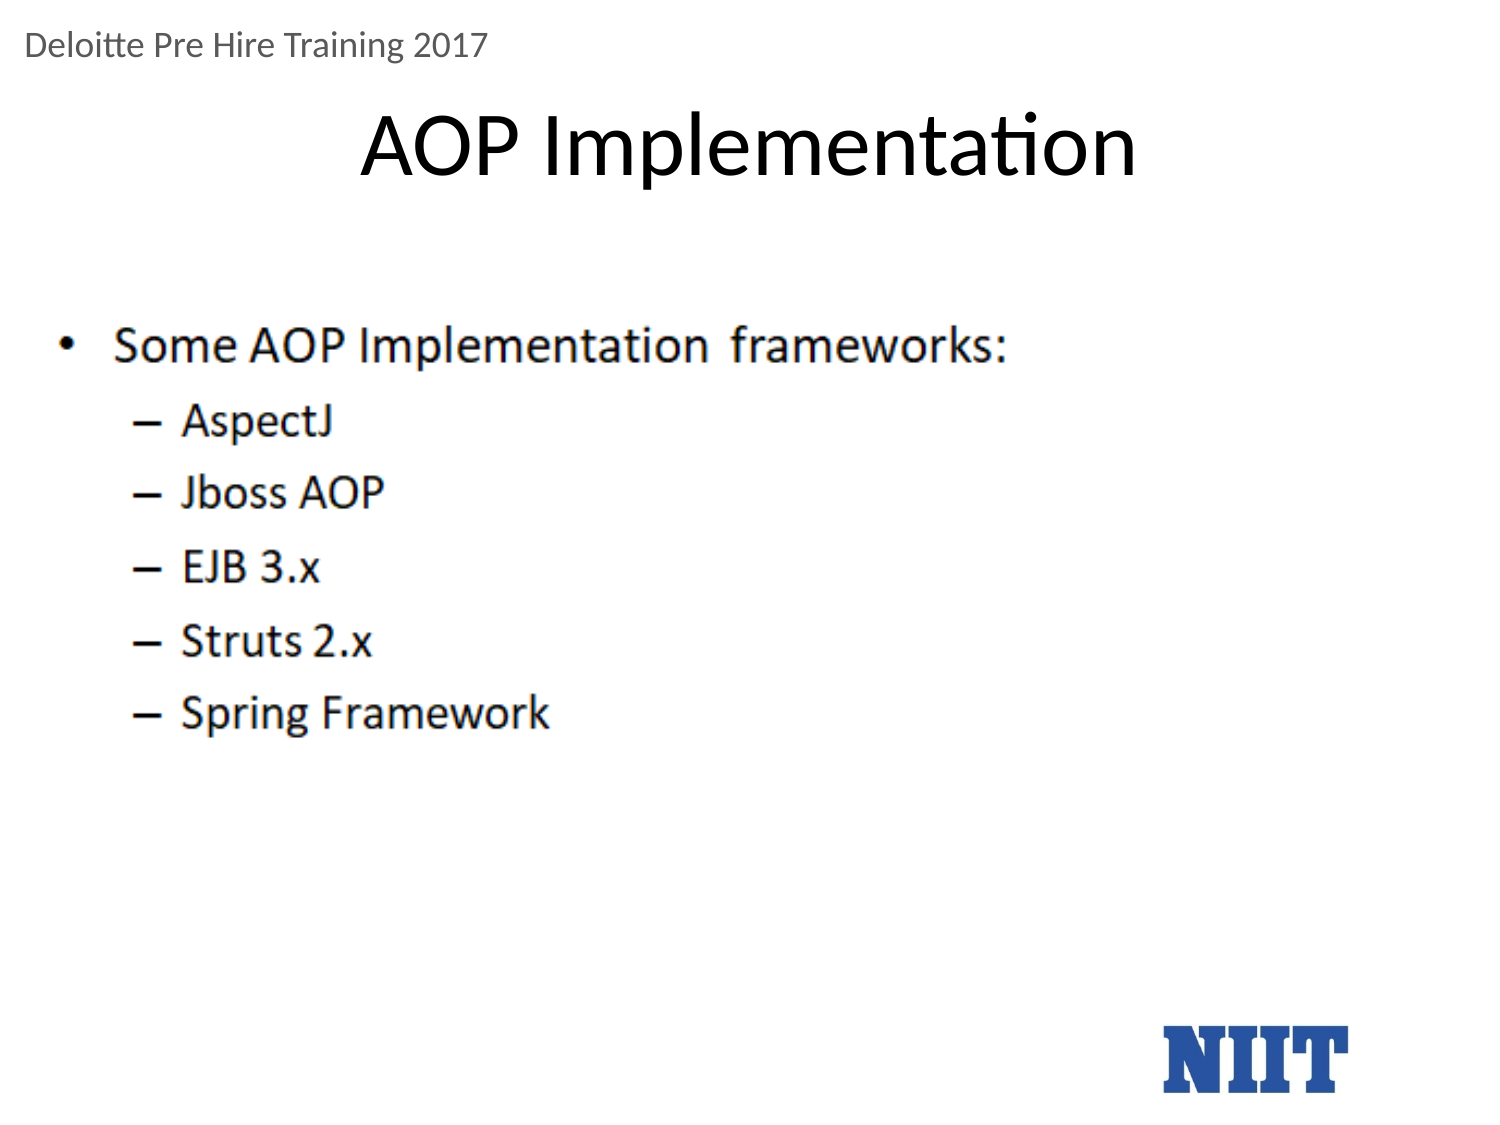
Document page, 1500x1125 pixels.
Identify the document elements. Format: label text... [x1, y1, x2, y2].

picture [38, 302, 1462, 823]
title AOP Implementation [75, 45, 1425, 233]
picture [1162, 1024, 1349, 1094]
